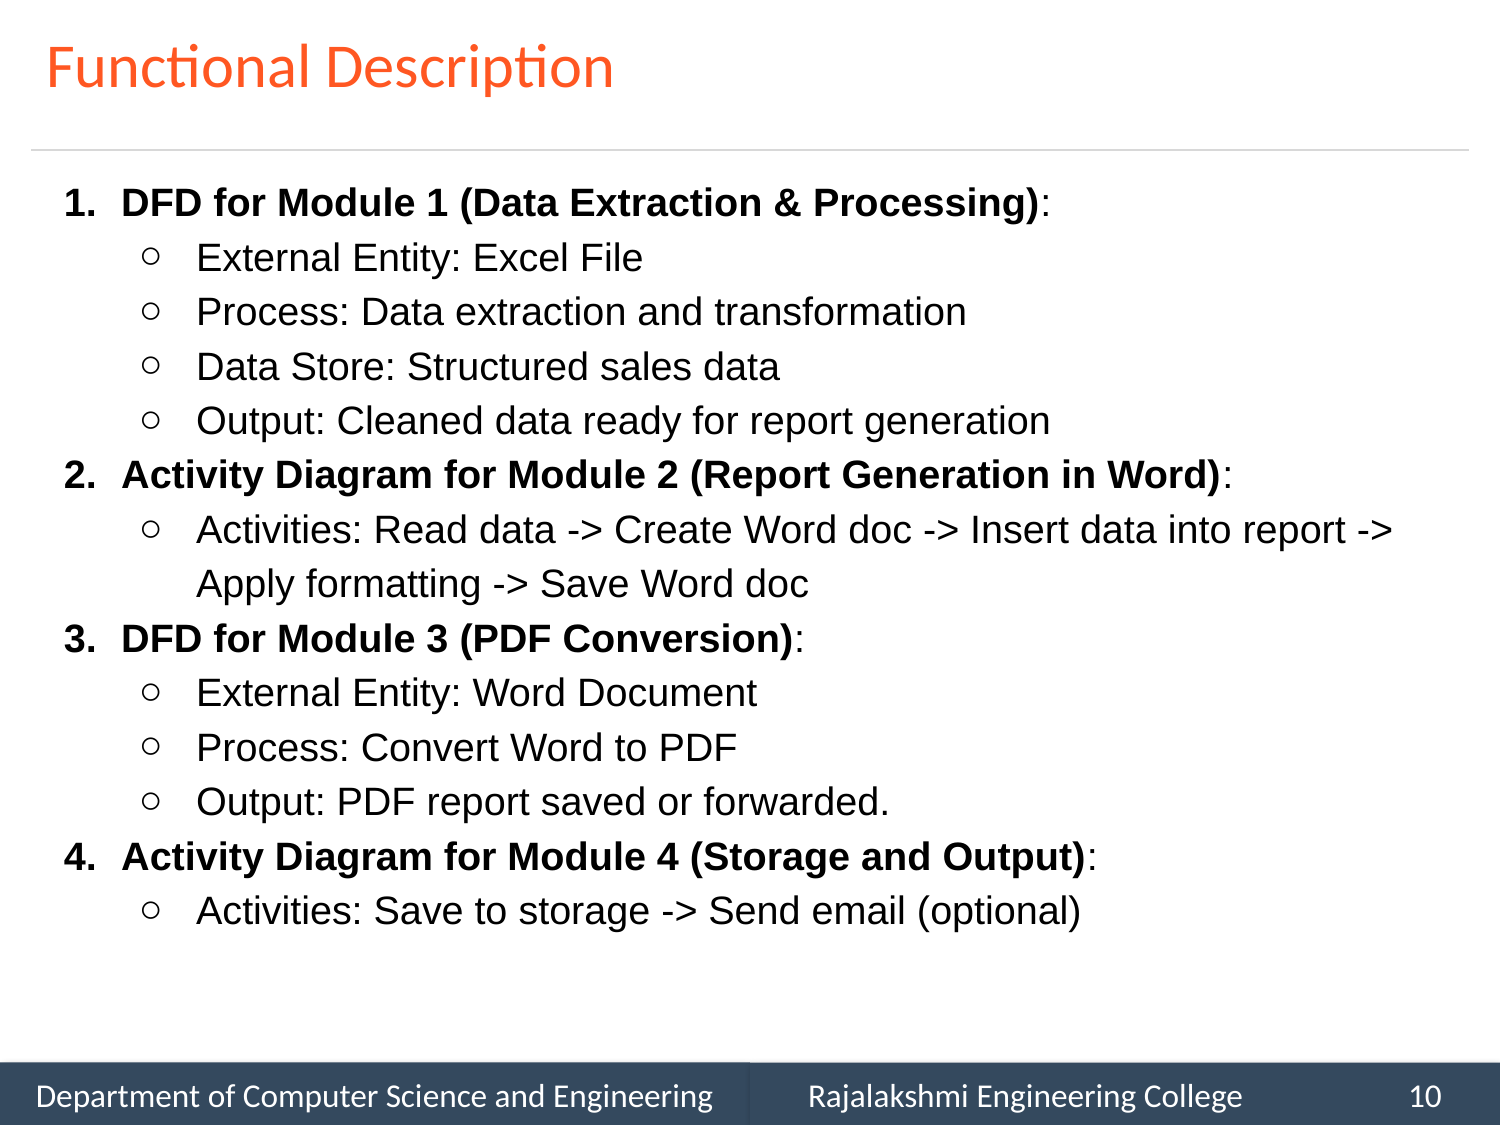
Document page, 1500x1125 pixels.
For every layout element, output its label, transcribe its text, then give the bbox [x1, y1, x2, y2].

list DFD for Module 1 (Data Extraction & Processing): External Entity: Excel File Process: Data extraction and transformation Data Store: Structured sales data Output: Cleaned data ready for report generation Activity Diagram for Module 2 (Report Generation in Word): Activities: Read data -> Create Word doc -> Insert data into report -> Apply formatting -> Save Word doc DFD for Module 3 (PDF Conversion): External Entity: Word Document Process: Convert Word to PDF Output: PDF report saved or forwarded. Activity Diagram for Module 4 (Storage and Output): Activities: Save to storage -> Send email (optional) [31, 162, 1469, 1038]
title Functional Description [31, 17, 1469, 150]
